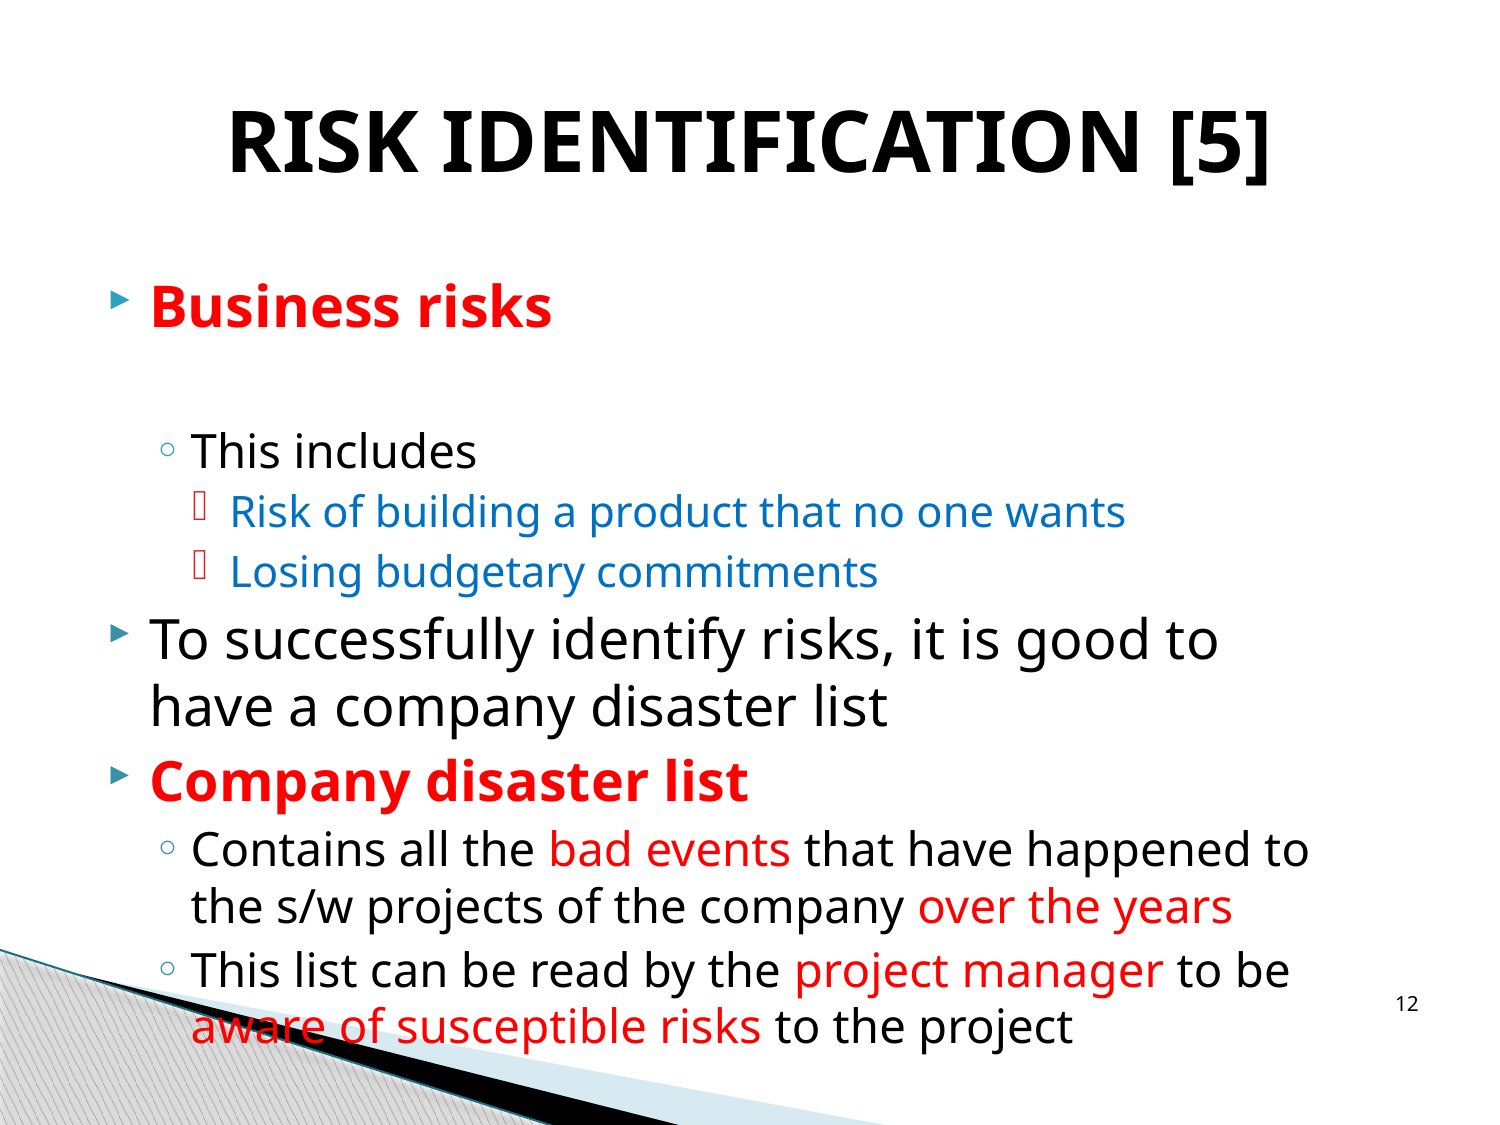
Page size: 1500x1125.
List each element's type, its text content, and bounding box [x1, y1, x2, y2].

title RISK IDENTIFICATION [5] [75, 45, 1425, 233]
slide_number 12 [1333, 940, 1434, 1027]
list Business risks This includes Risk of building a product that no one wants Losing budgetary commitments To successfully identify risks, it is good to have a company disaster list Company disaster list Contains all the bad events that have happened to the s/w projects of the company over the years This list can be read by the project manager to be aware of susceptible risks to the project [75, 262, 1338, 1062]
